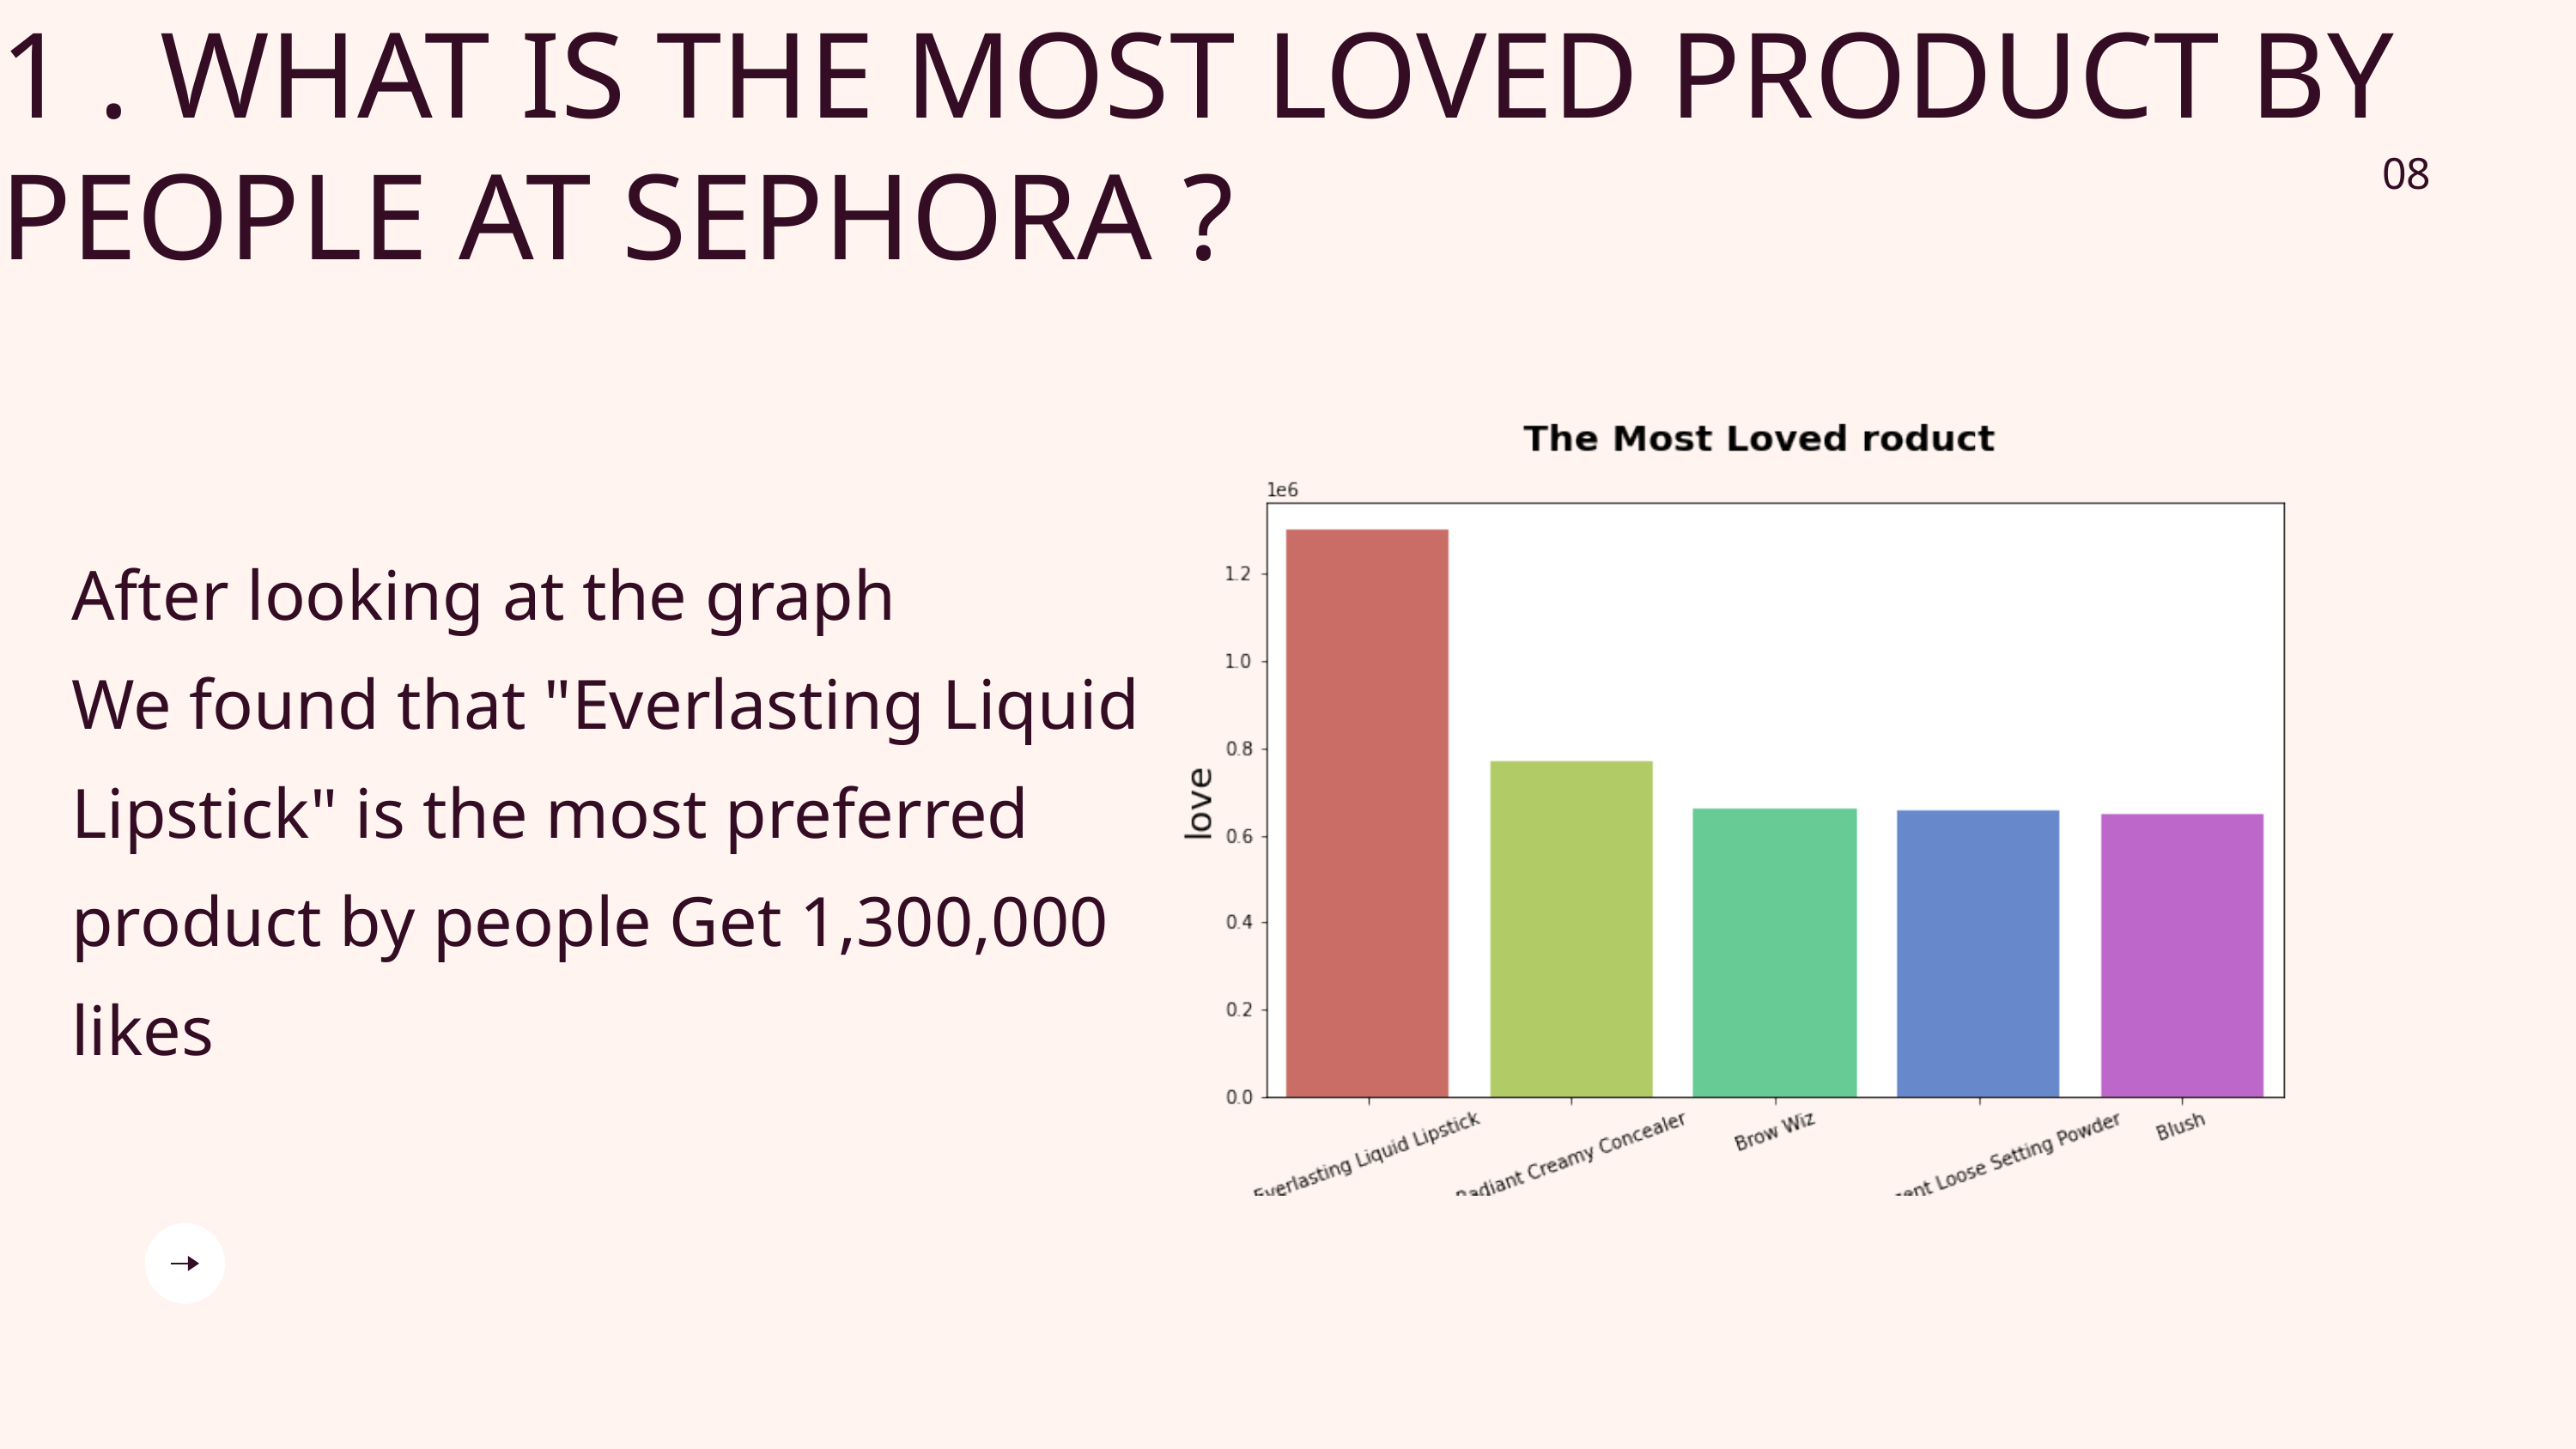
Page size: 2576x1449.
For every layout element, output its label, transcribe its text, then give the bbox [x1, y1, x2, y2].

picture [1103, 408, 2415, 1197]
text_box After looking at the graph We found that "Everlasting Liquid Lipstick" is the most preferred product by people Get 1,300,000 likes [71, 524, 1206, 1281]
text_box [144, 1222, 226, 1304]
text_box 1 . WHAT IS THE MOST LOVED PRODUCT BY PEOPLE AT SEPHORA ? [0, 0, 2576, 464]
